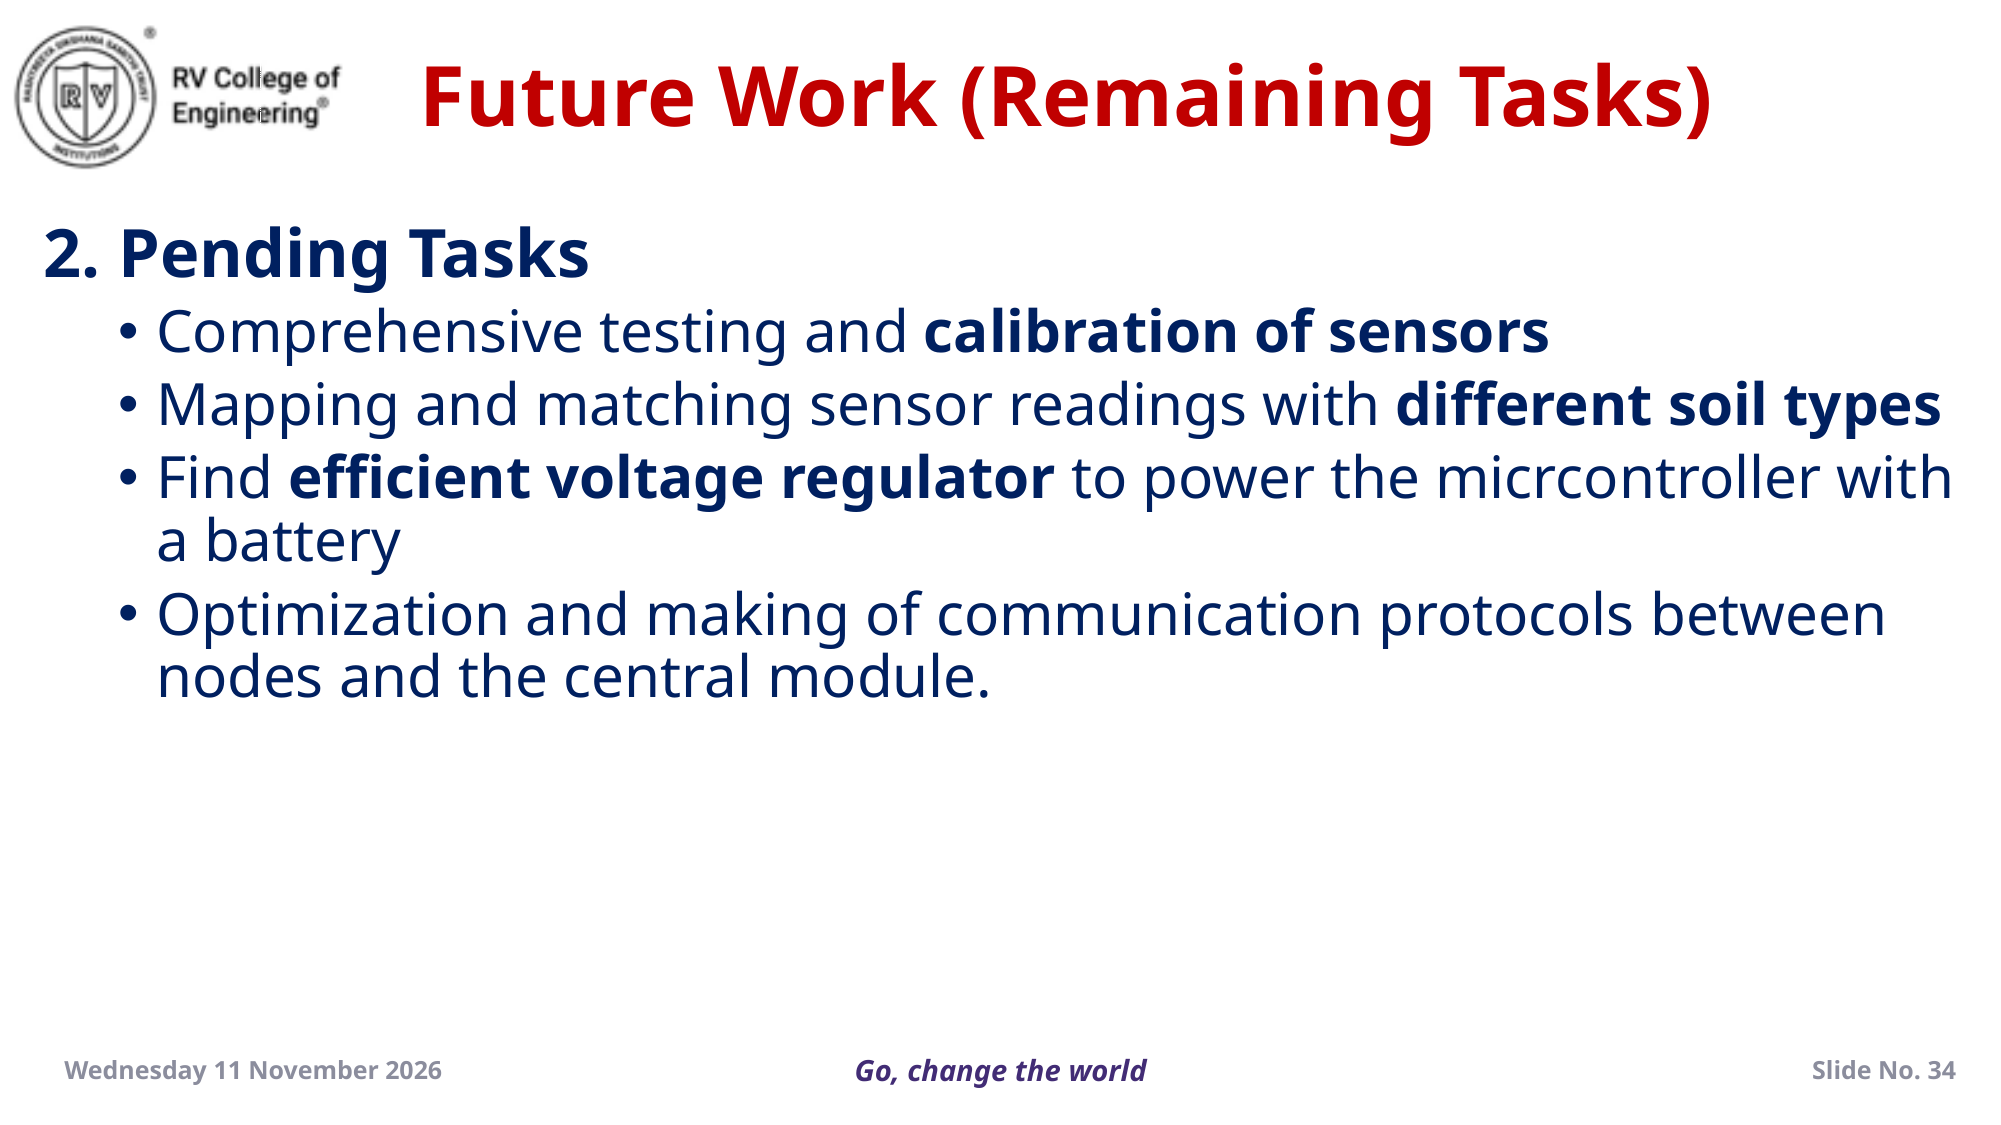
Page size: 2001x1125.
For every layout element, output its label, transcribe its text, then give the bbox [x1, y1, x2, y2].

list 2. Pending Tasks Comprehensive testing and calibration of sensors Mapping and matching sensor readings with different soil types Find efficient voltage regulator to power the micrcontroller with a battery Optimization and making of communication protocols between nodes and the central module. [28, 212, 1972, 1020]
slide_number Slide No. 34 [1521, 1041, 1972, 1102]
text_box Future Work (Remaining Tasks) [259, 23, 1874, 163]
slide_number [28, 1041, 479, 1102]
picture [0, 12, 363, 177]
